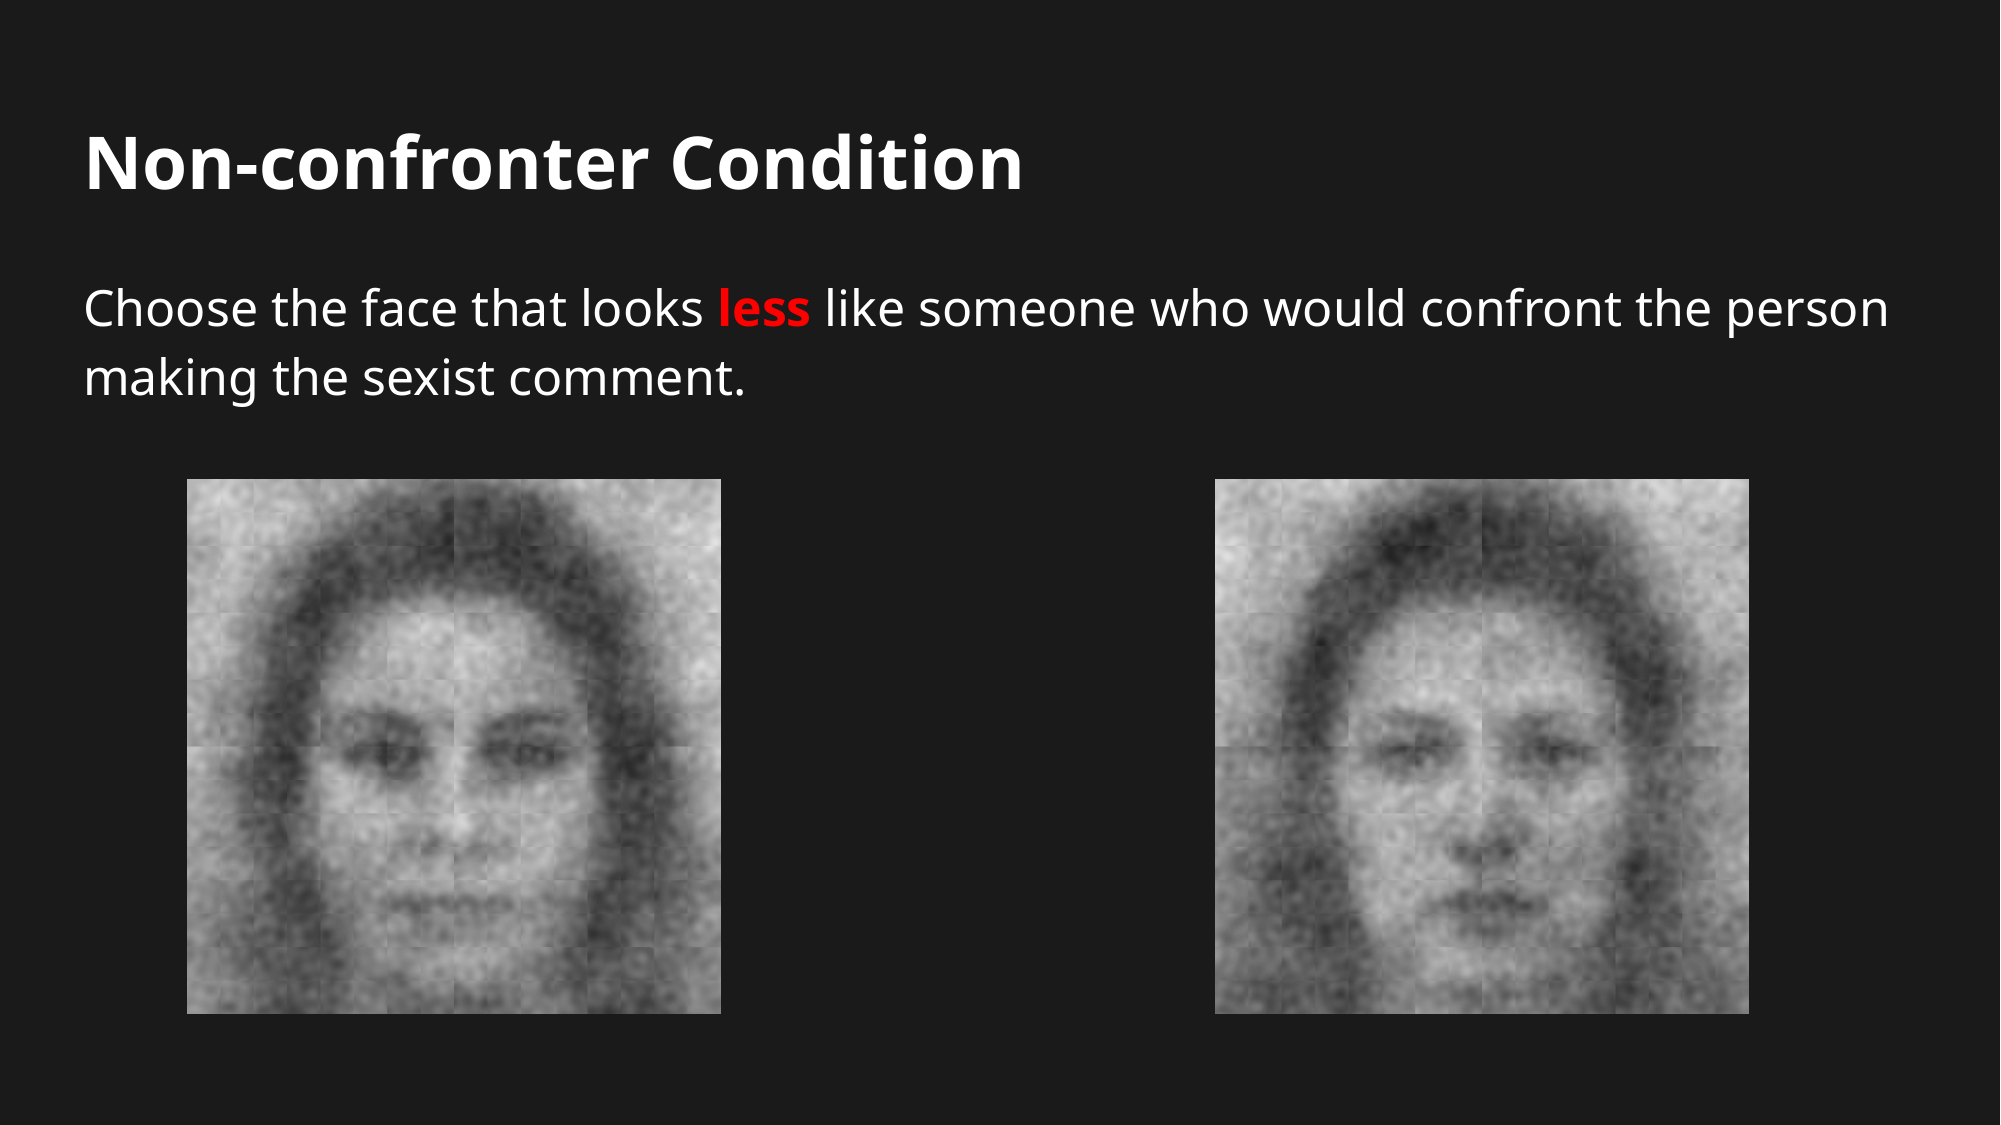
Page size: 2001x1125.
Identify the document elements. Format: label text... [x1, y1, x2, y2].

title Non-confronter Condition [68, 97, 1932, 223]
list Choose the face that looks less like someone who would confront the person making the sexist comment. [68, 252, 1932, 1000]
picture [1215, 479, 1750, 1014]
picture [186, 479, 721, 1014]
